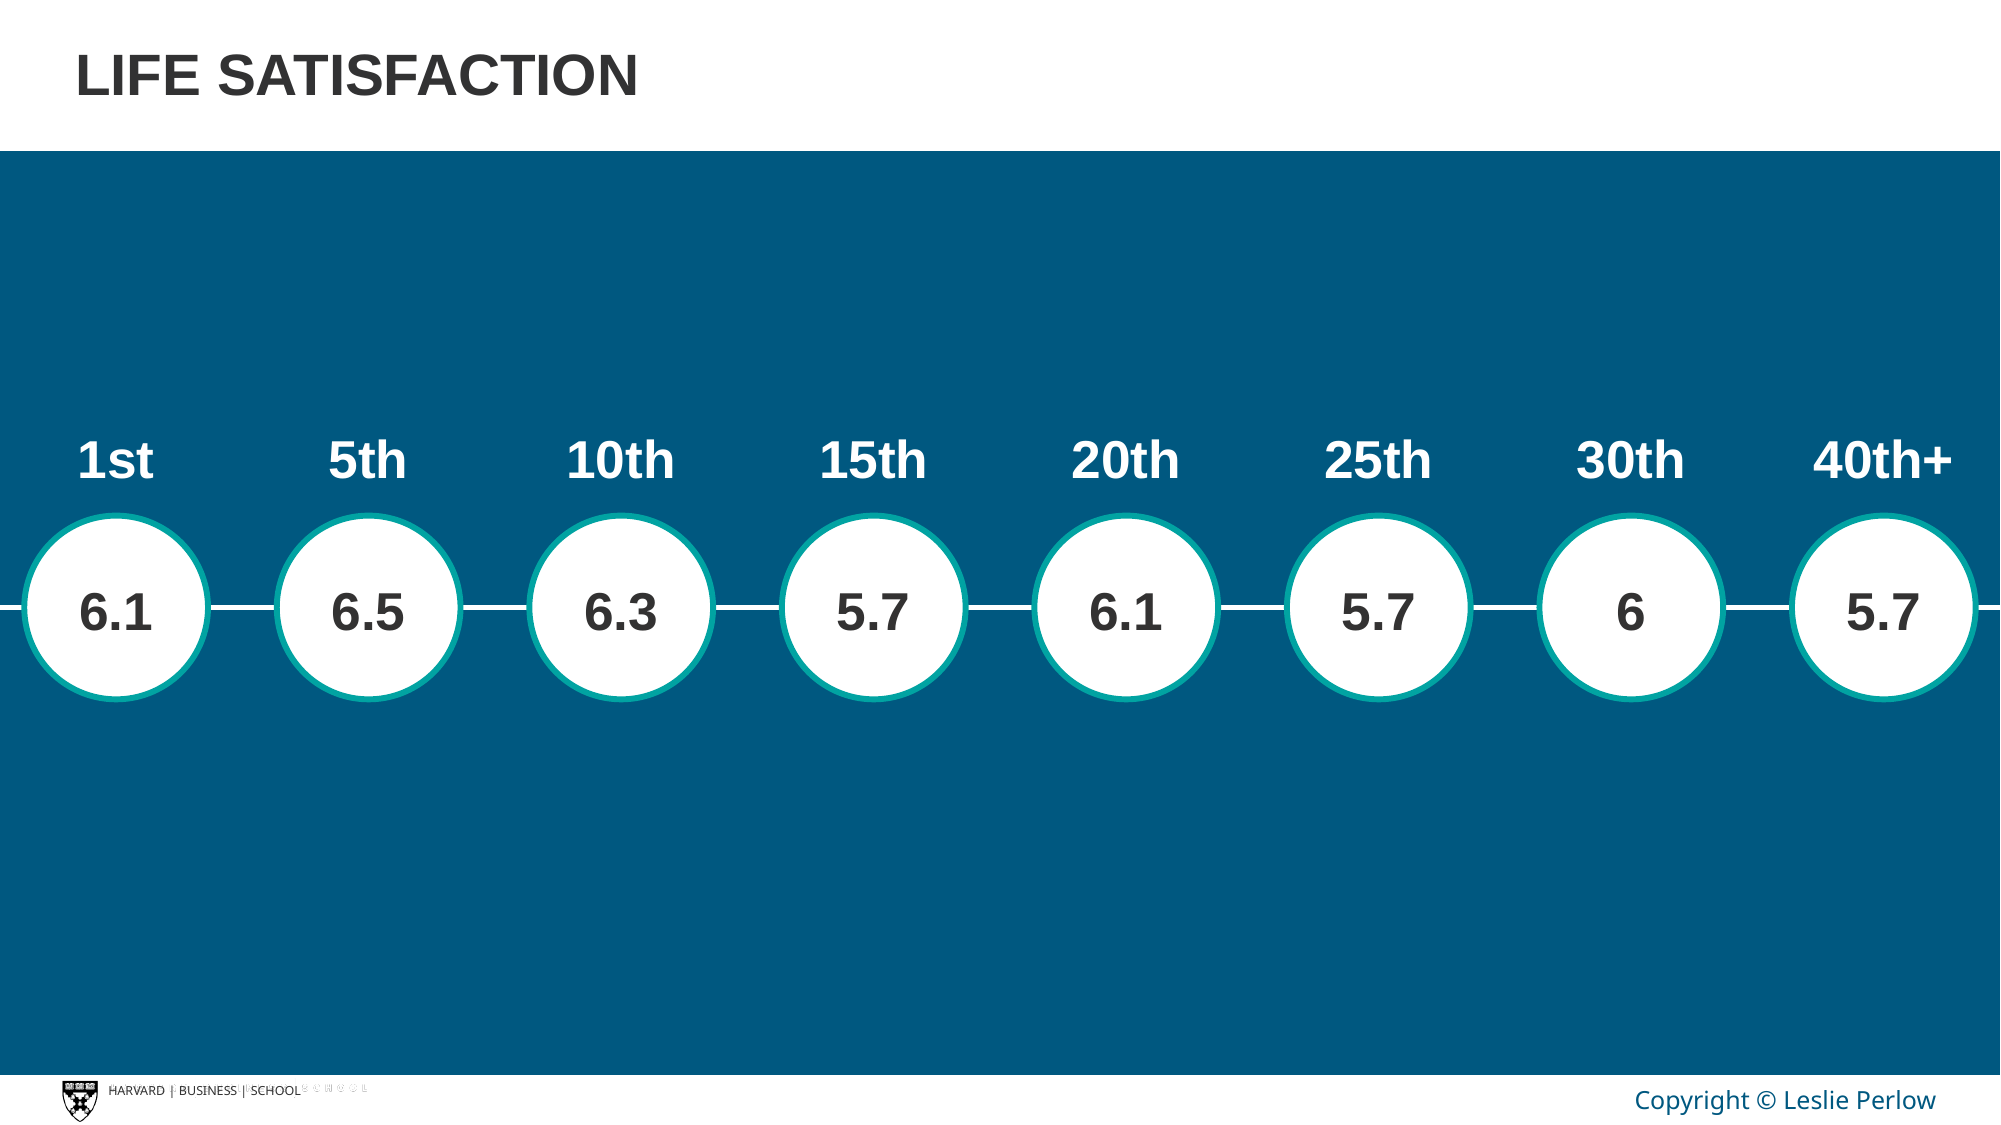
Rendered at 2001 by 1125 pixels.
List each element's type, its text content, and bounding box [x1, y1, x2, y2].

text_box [0, 149, 2000, 1066]
picture [61, 1077, 367, 1122]
list LIFE SATISFACTION [60, 29, 1910, 149]
